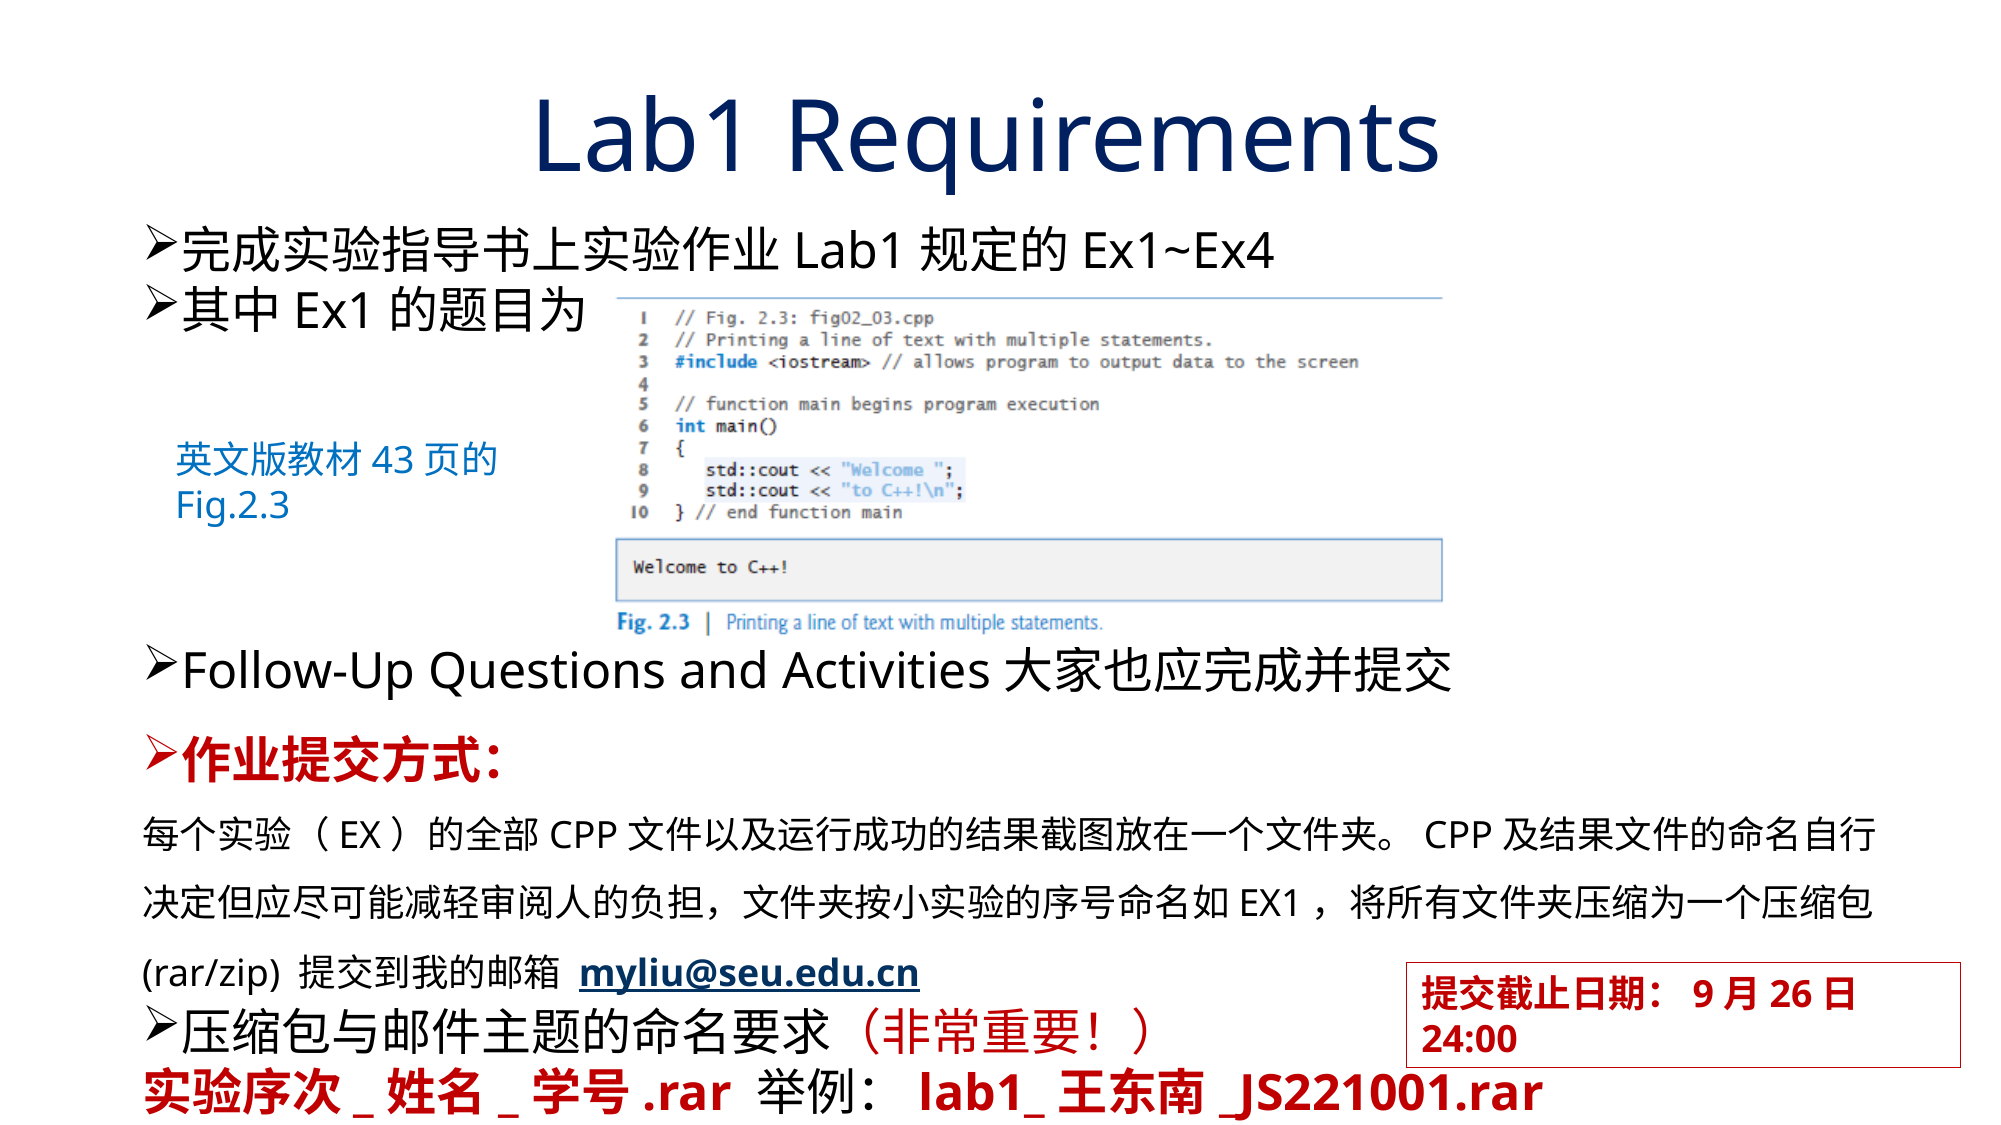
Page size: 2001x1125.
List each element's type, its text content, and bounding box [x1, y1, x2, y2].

picture [586, 271, 1490, 647]
text_box 完成实验指导书上实验作业Lab1规定的Ex1~Ex4 其中Ex1的题目为 Follow-Up Questions and Activities大家也应完成并提交 作业提交方式： 每个实验（EX）的全部CPP文件以及运行成功的结果截图放在一个文件夹。CPP及结果文件的命名自行决定但应尽可能减轻审阅人的负担，文件夹按小实验的序号命名如EX1，将所有文件夹压缩为一个压缩包 (rar/zip) 提交到我的邮箱 myliu@seu.edu.cn 压缩包与邮件主题的命名要求（非常重要！） 实验序次_姓名_学号.rar 举例：lab1_王东南_JS221001.rar [127, 211, 1907, 1125]
text_box Lab1 Requirements [137, 53, 1863, 201]
text_box 提交截止日期：9月26日24:00 [1406, 962, 1961, 1068]
text_box 英文版教材43页的Fig.2.3 [160, 428, 586, 534]
